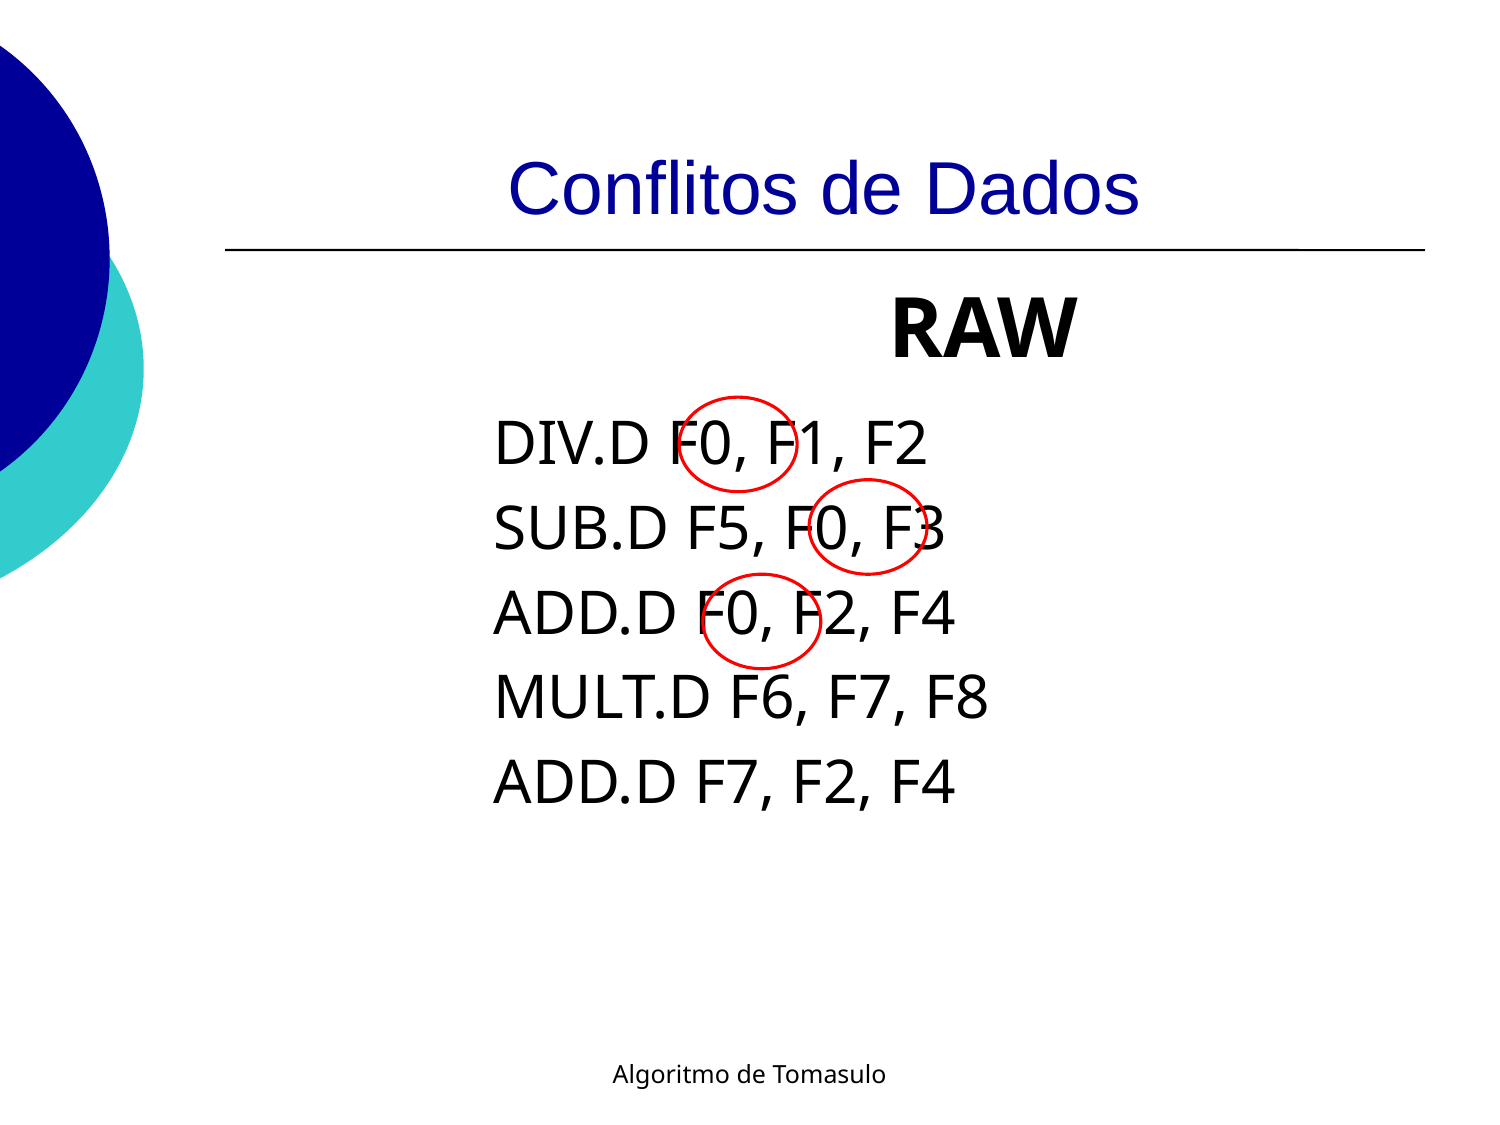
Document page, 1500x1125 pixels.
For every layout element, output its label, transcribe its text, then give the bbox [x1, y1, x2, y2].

title Conflitos de Dados [224, 49, 1425, 237]
text_box RAW [873, 267, 1093, 382]
text_box [679, 397, 798, 492]
list DIV.D F0, F1, F2 SUB.D F5, F0, F3 ADD.D F0, F2, F4 MULT.D F6, F7, F8 ADD.D F7, F2, F4 [478, 397, 1122, 1050]
text_box [702, 574, 821, 669]
footer Algoritmo de Tomasulo [512, 1050, 988, 1100]
text_box [809, 479, 928, 575]
